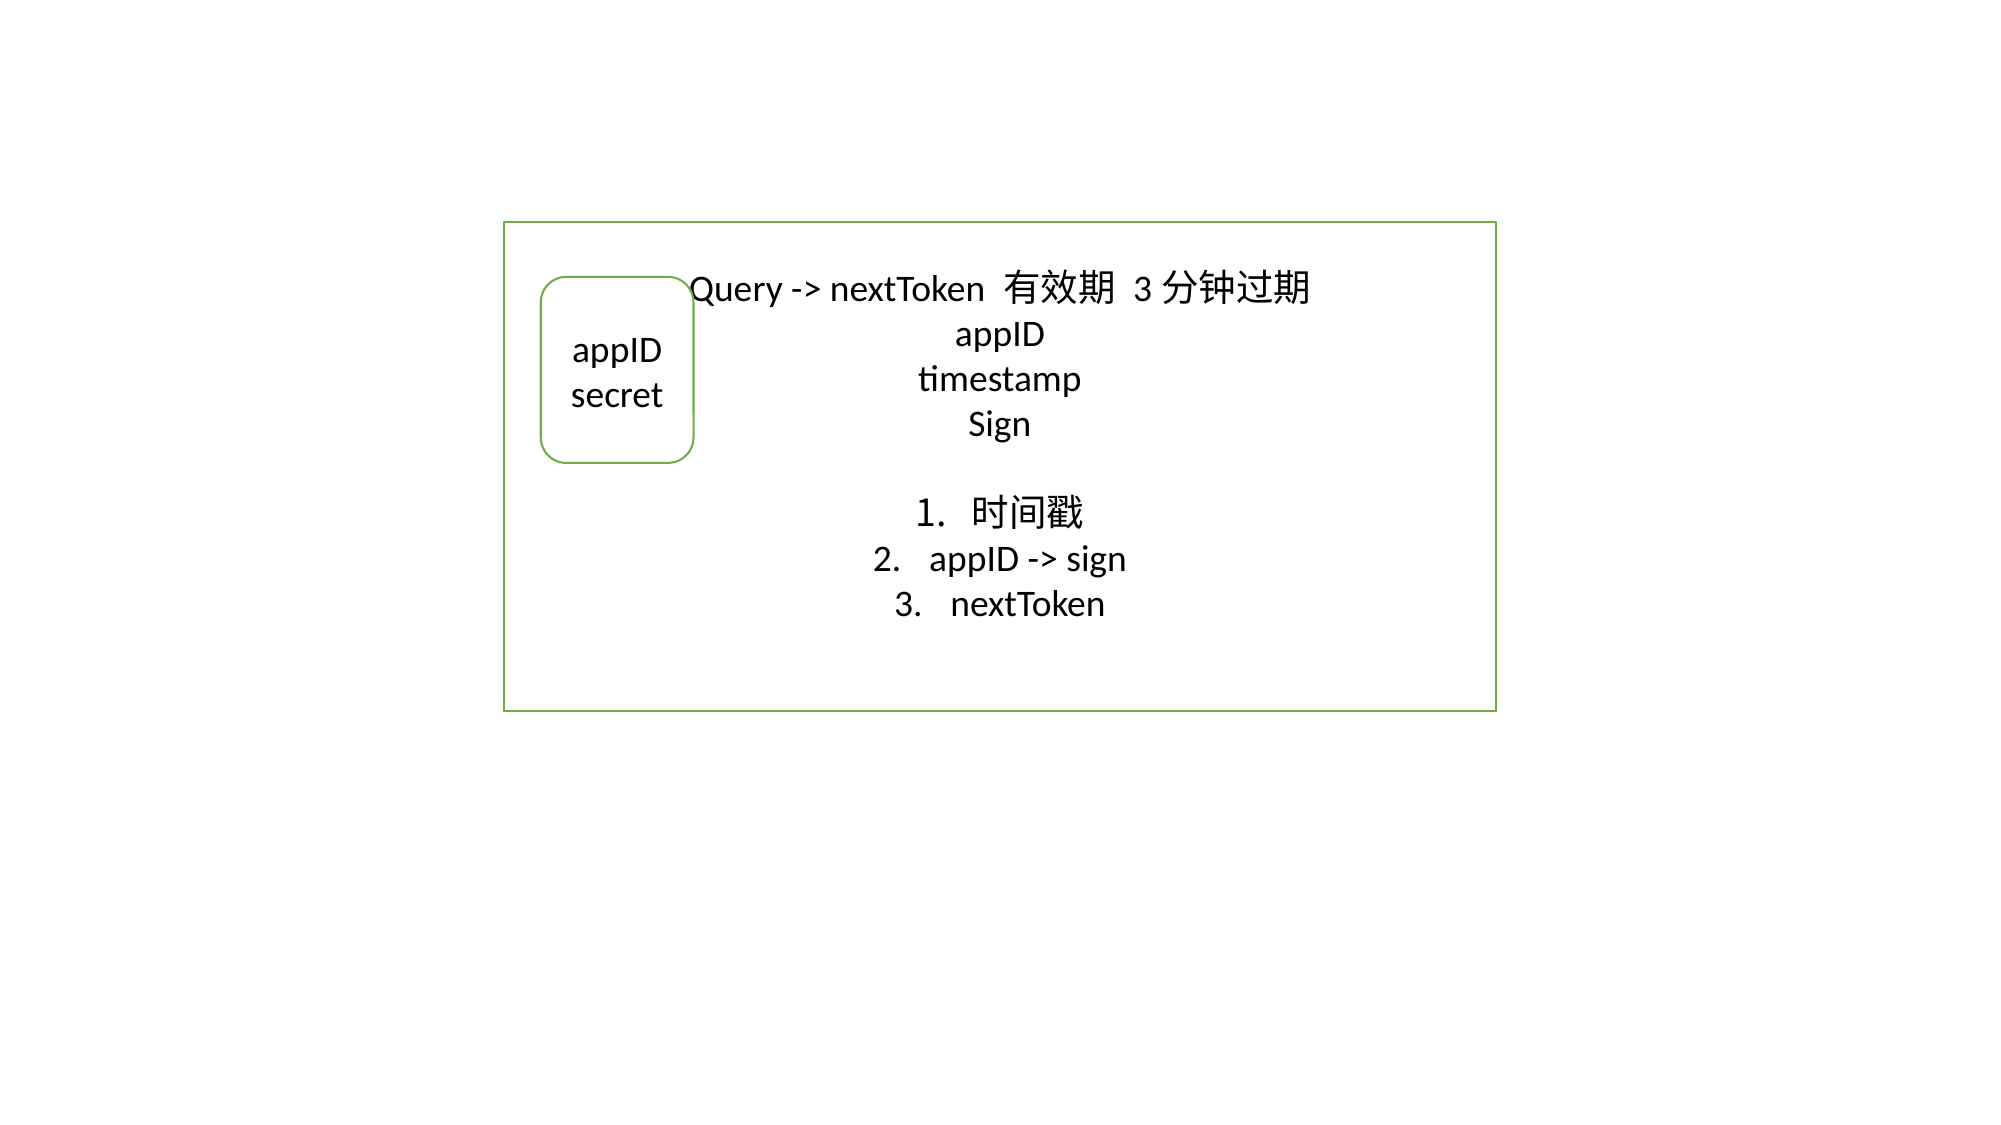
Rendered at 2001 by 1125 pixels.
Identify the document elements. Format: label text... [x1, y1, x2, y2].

text_box Query -> nextToken 有效期 3分钟过期 appID timestamp Sign 时间戳 appID -> sign nextToken [503, 221, 1497, 712]
text_box appID secret [539, 275, 695, 464]
